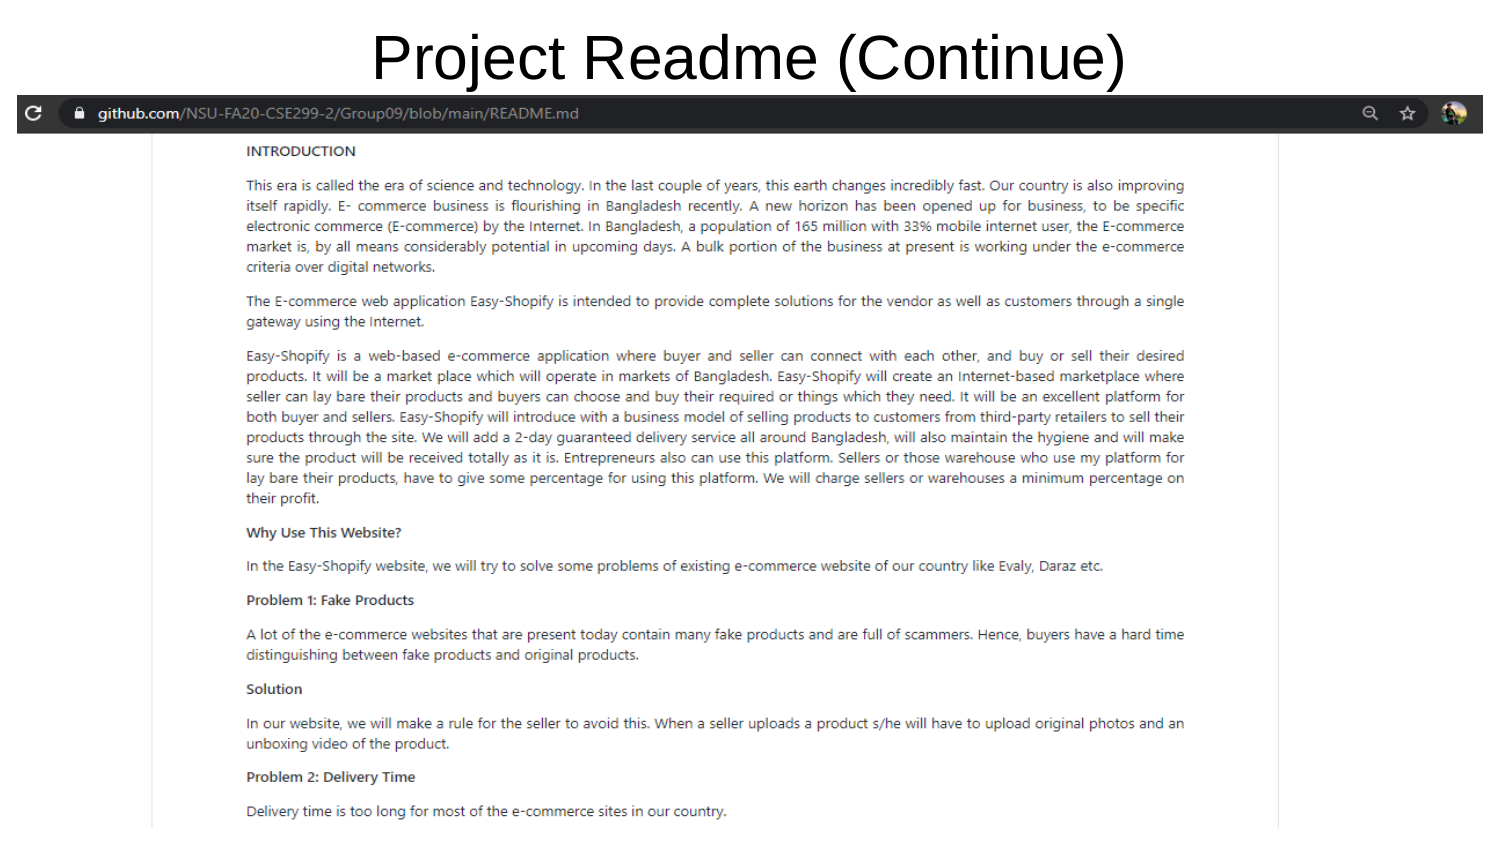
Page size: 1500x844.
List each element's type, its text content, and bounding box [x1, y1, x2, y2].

title Project Readme (Continue) [51, 13, 1449, 93]
picture [17, 95, 1483, 828]
